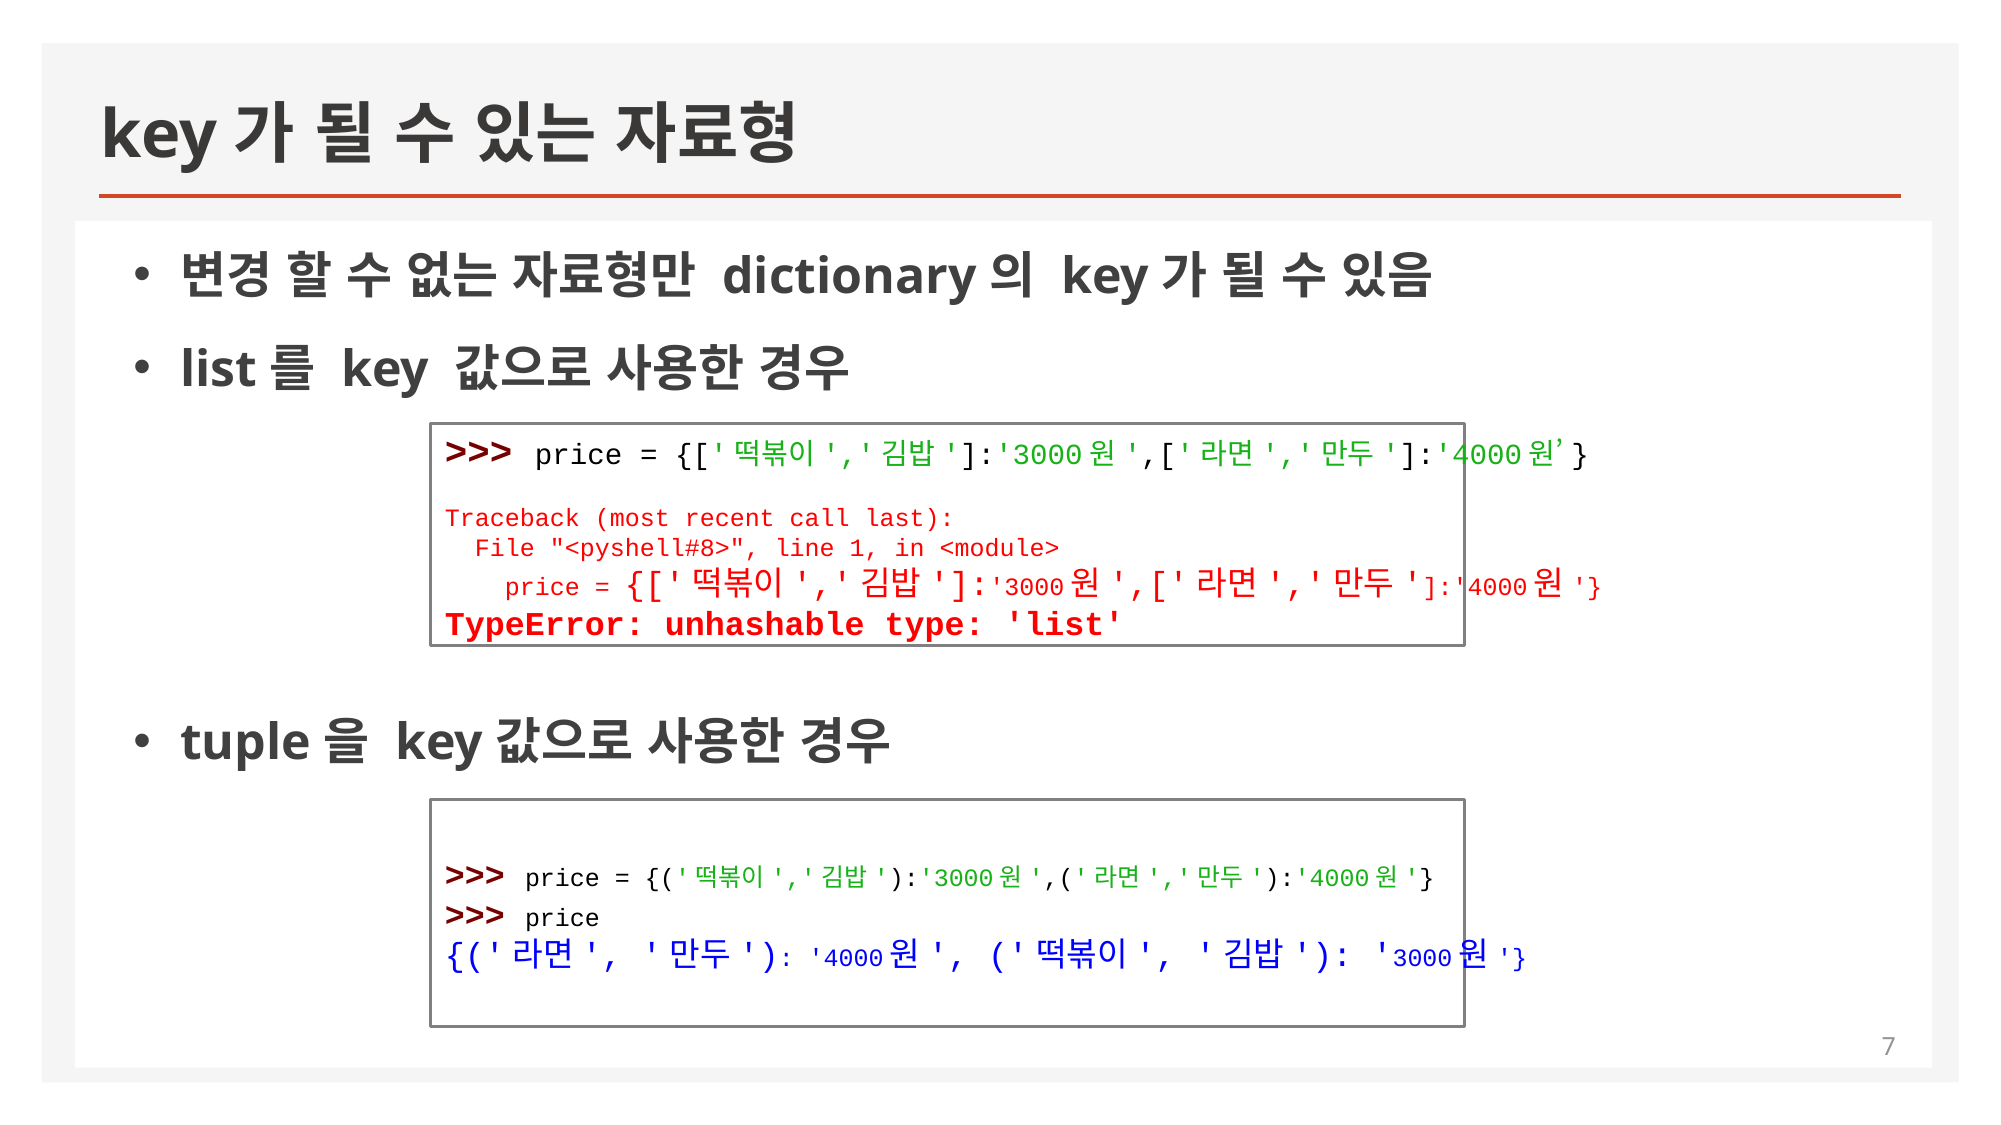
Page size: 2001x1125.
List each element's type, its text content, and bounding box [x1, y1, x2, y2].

list 변경 할 수 없는 자료형만 dictionary의 key가 될 수 있음 list를 key 값으로 사용한 경우 tuple을 key값으로 사용한 경우 [88, 235, 1712, 888]
title key가 될 수 있는 자료형 [85, 73, 1465, 179]
text_box >>> price = {('떡볶이','김밥'):'3000원',('라면','만두'):'4000원'} >>> price {('라면', '만두'): '4000원', ('떡볶이', '김밥'): '3000원'} [430, 799, 1465, 1027]
slide_number 7 [1373, 1017, 1911, 1078]
text_box >>> price = {['떡볶이','김밥']:'3000원',['라면','만두']:'4000원’} Traceback (most recent call last): File "<pyshell#8>", line 1, in <module> price = {['떡볶이','김밥']:'3000원',['라면','만두']:'4000원'} TypeError: unhashable type: 'list' [430, 423, 1465, 646]
